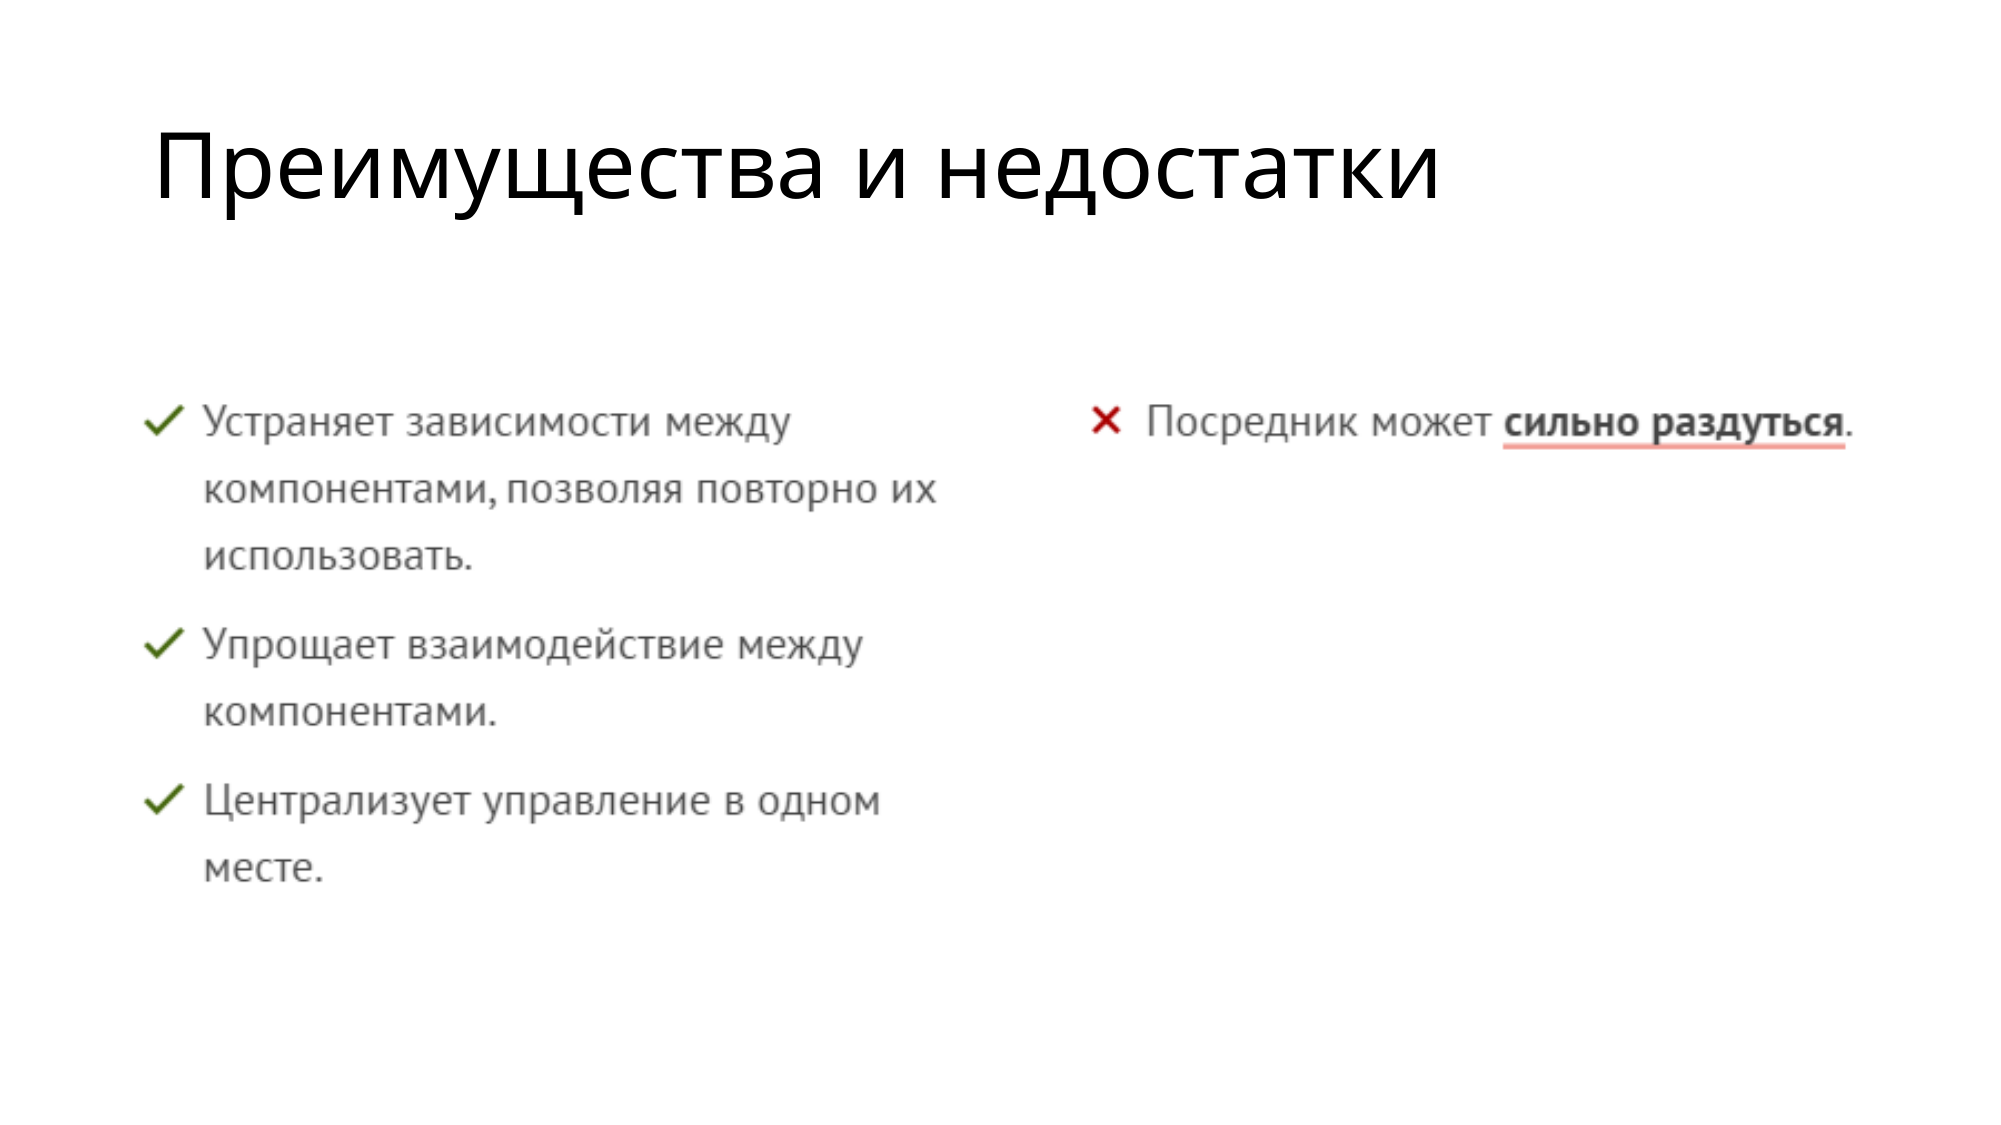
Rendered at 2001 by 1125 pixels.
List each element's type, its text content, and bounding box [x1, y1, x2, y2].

title Преимущества и недостатки [137, 59, 1863, 278]
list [85, 384, 1915, 929]
